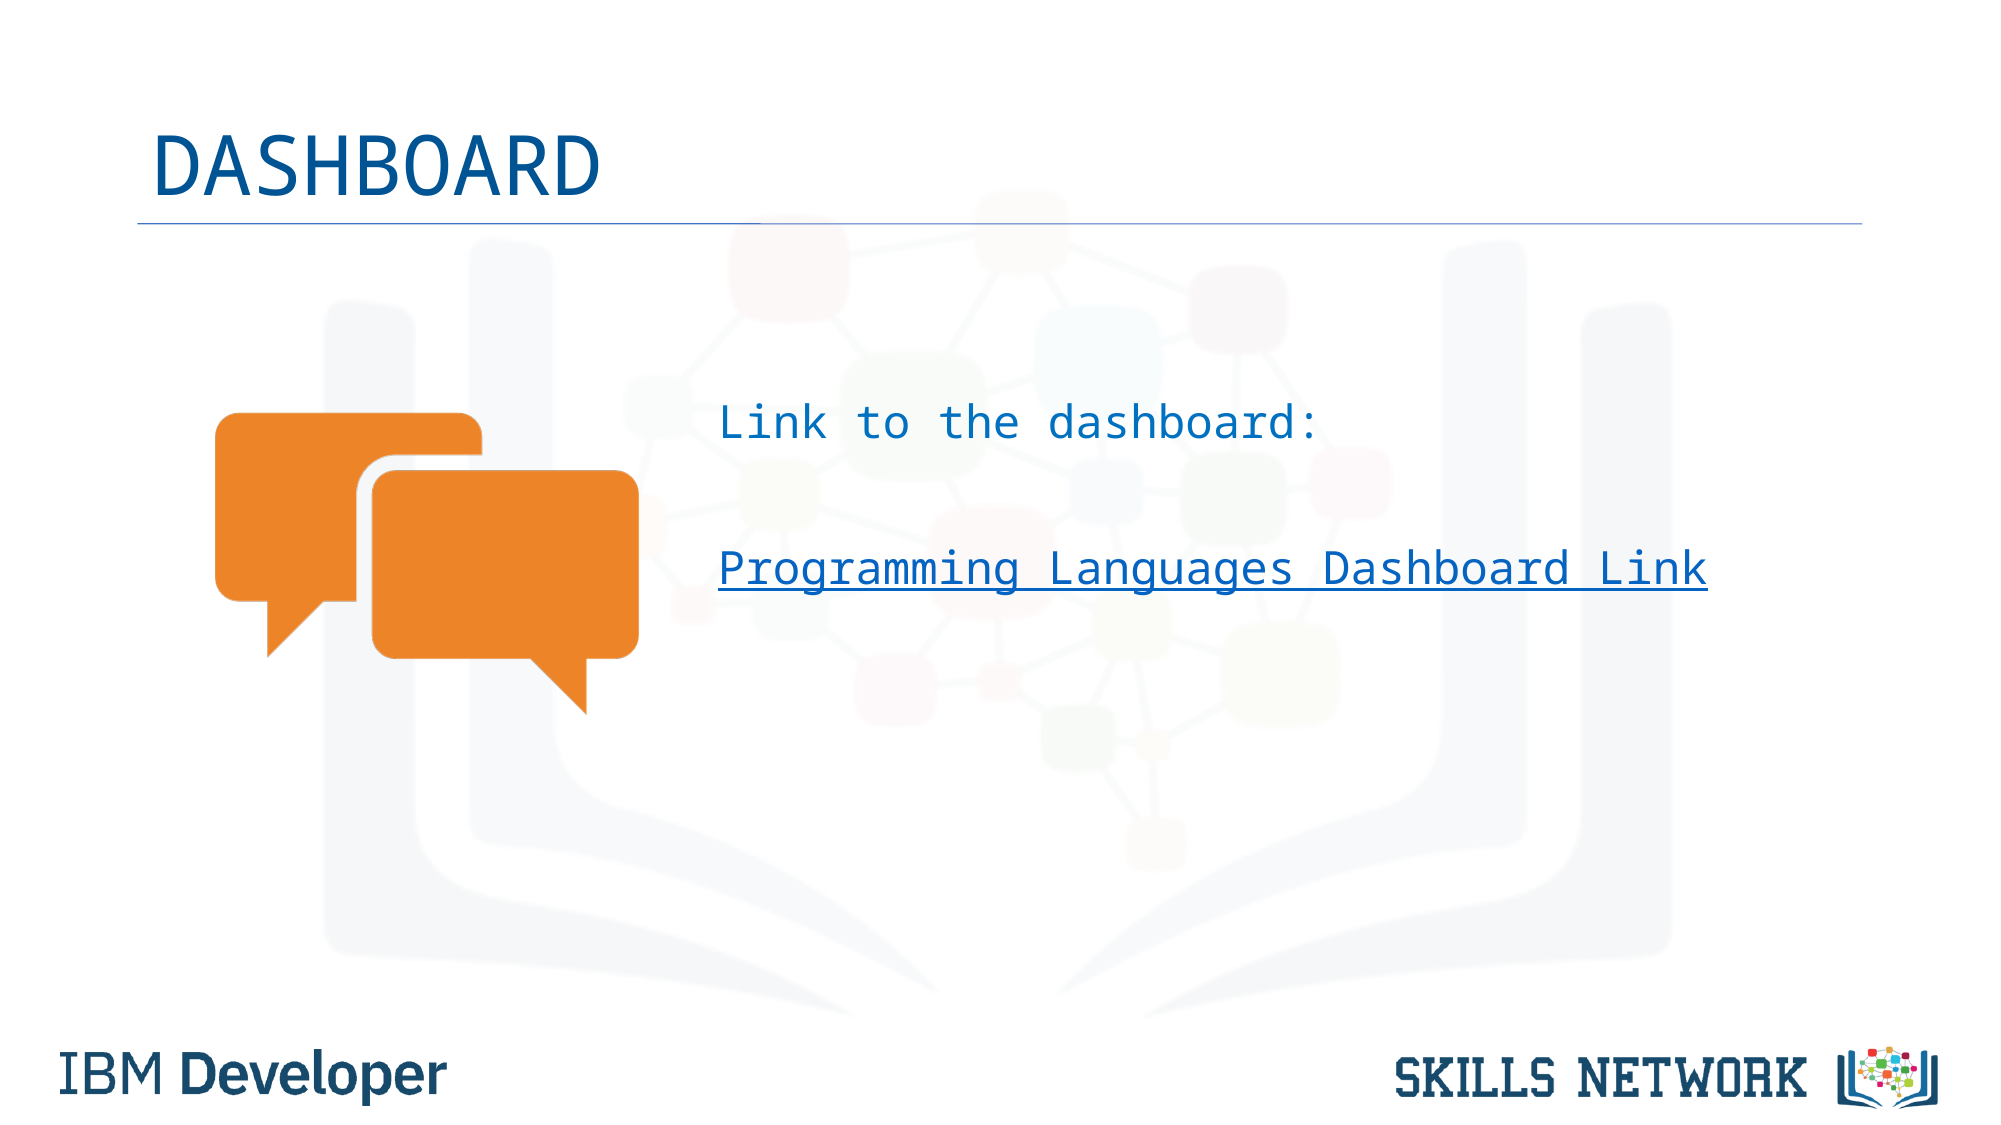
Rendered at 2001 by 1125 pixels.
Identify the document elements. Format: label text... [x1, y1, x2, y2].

picture [55, 1045, 459, 1108]
list Link to the dashboard: Programming Languages Dashboard Link [702, 391, 1863, 813]
picture [1390, 1045, 1945, 1111]
title DASHBOARD [137, 59, 1863, 278]
picture [176, 311, 678, 813]
